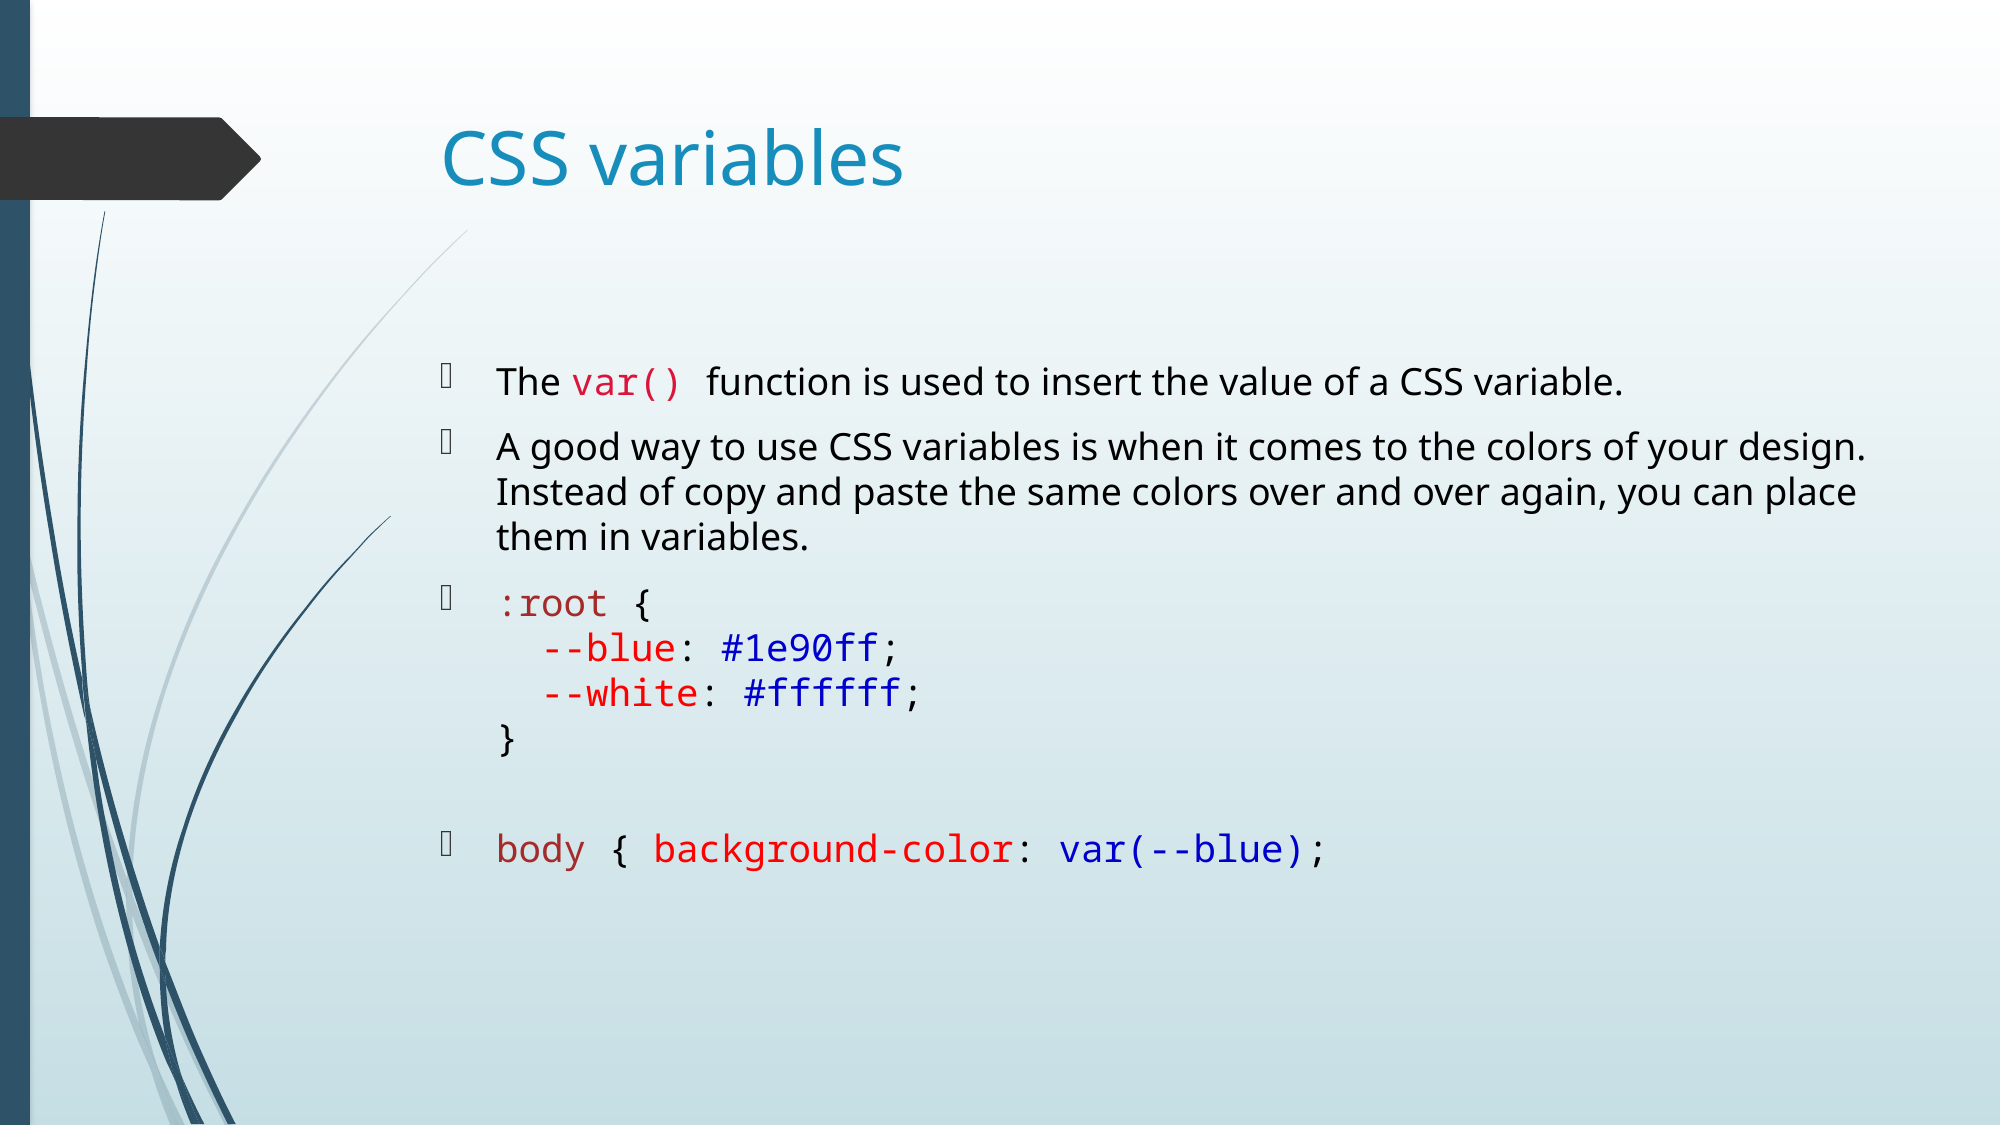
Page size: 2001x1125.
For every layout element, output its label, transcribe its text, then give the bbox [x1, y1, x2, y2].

title CSS variables [425, 102, 1888, 313]
list The var() function is used to insert the value of a CSS variable. A good way to use CSS variables is when it comes to the colors of your design. Instead of copy and paste the same colors over and over again, you can place them in variables. :root { --blue: #1e90ff; --white: #ffffff; } body { background-color: var(--blue); [424, 350, 1888, 970]
